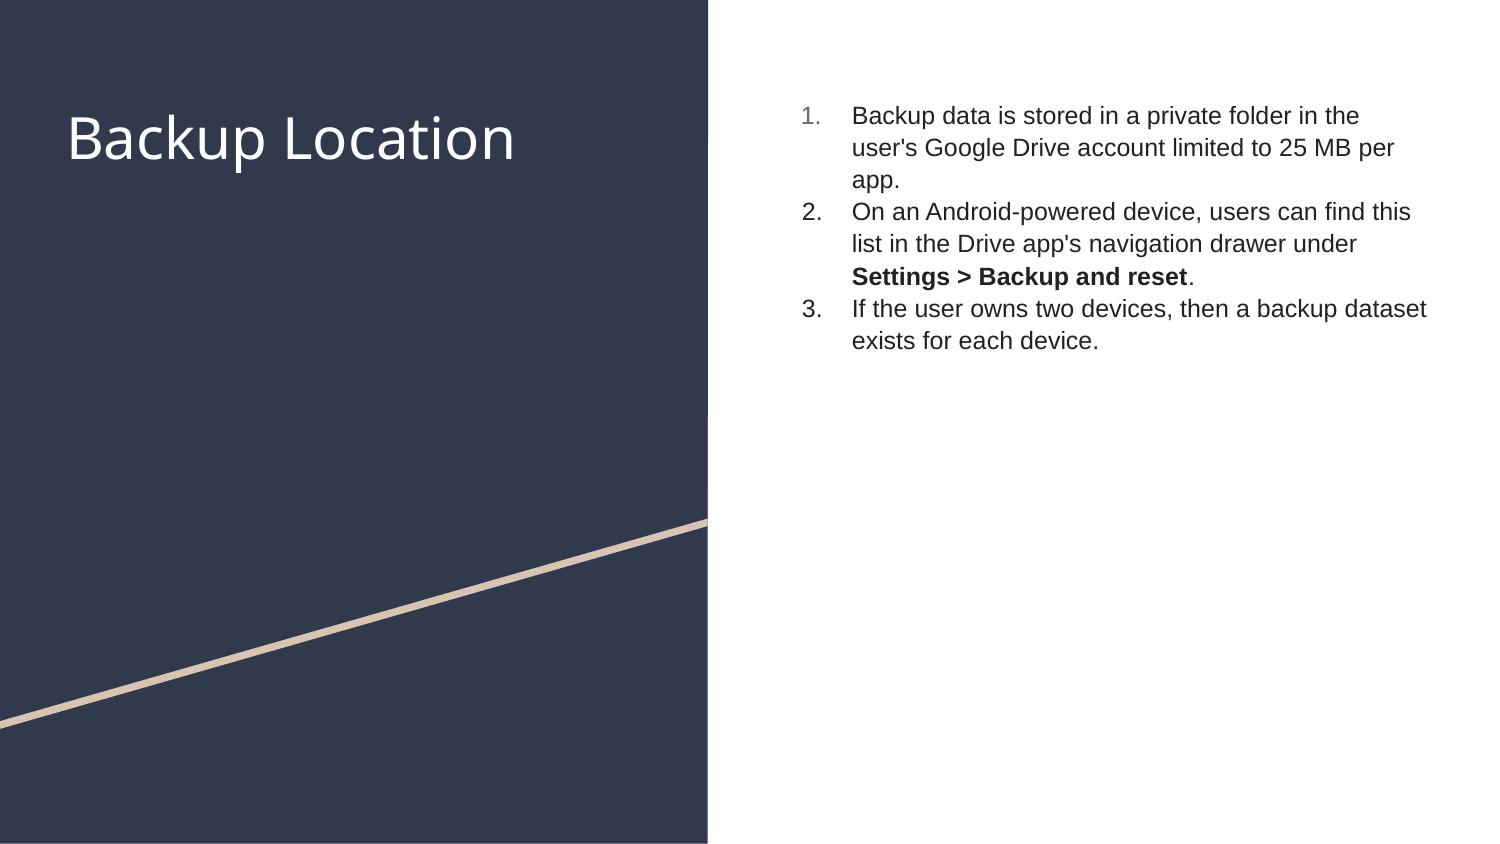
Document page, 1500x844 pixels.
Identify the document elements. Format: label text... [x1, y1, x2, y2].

list Backup data is stored in a private folder in the user's Google Drive account limited to 25 MB per app. On an Android-powered device, users can find this list in the Drive app's navigation drawer under Settings > Backup and reset. If the user owns two devices, then a backup dataset exists for each device. [761, 82, 1446, 755]
title Backup Location [51, 82, 660, 494]
